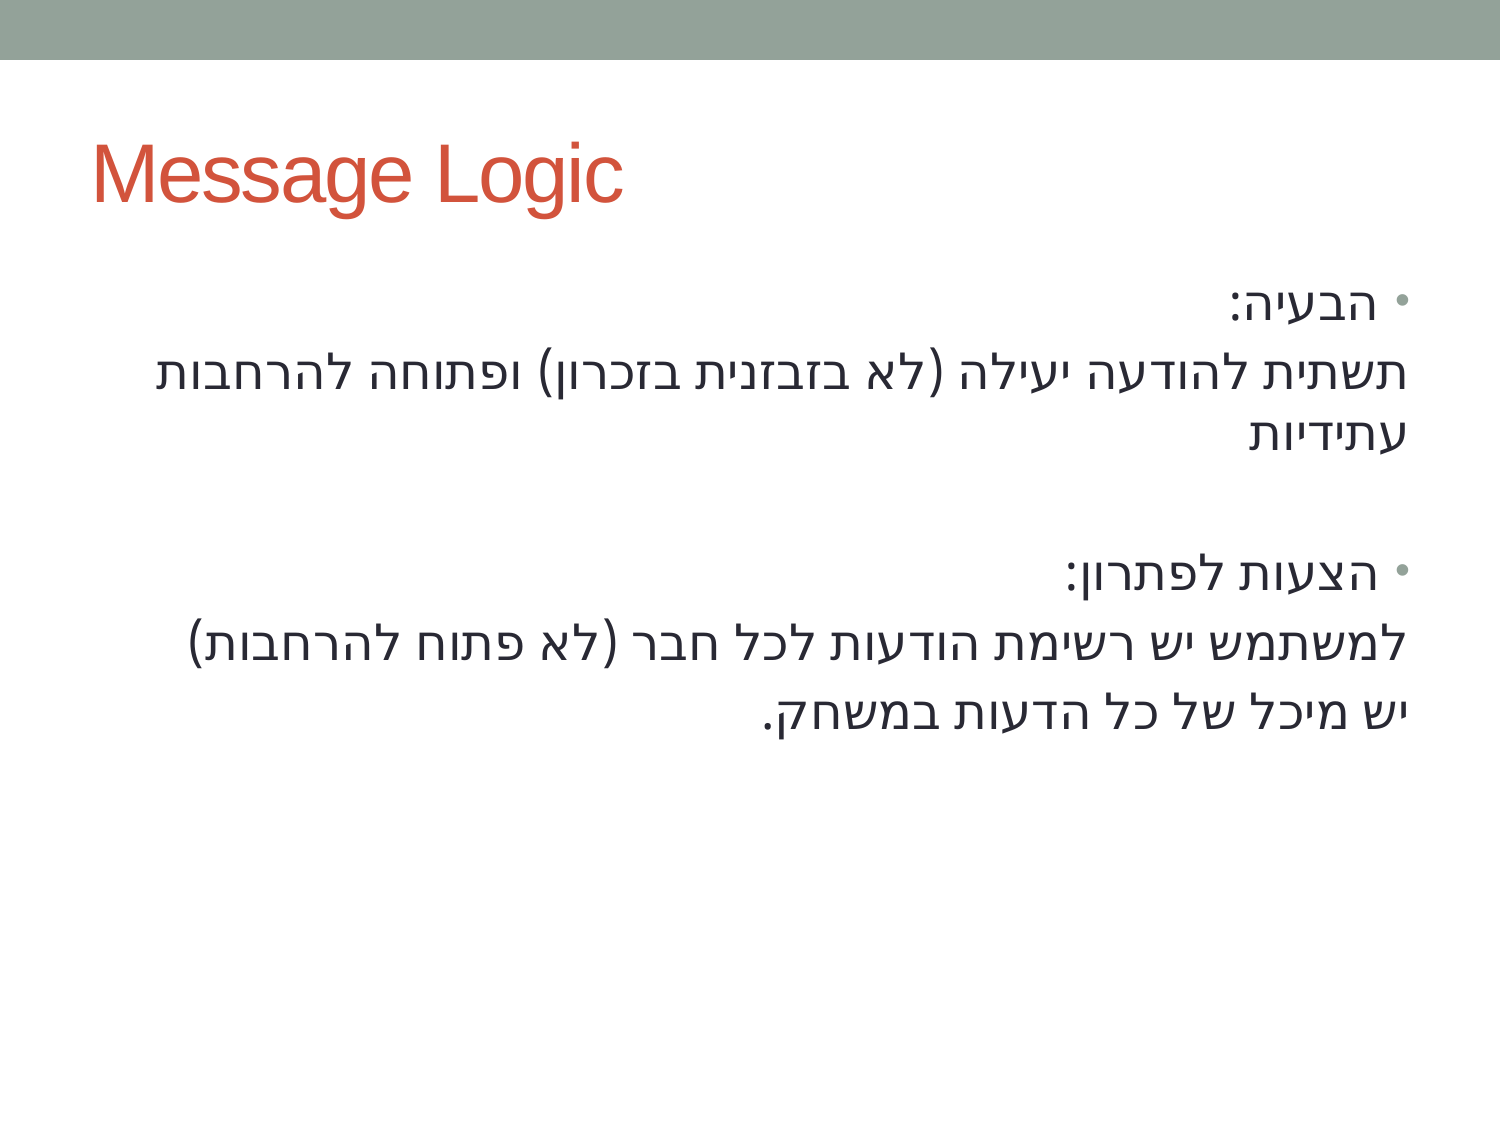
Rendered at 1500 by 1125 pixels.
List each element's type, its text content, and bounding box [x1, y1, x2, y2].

list הבעיה: תשתית להודעה יעילה (לא בזבזנית בזכרון) ופתוחה להרחבות עתידיות הצעות לפתרון: למשתמש יש רשימת הודעות לכל חבר (לא פתוח להרחבות) יש מיכל של כל הדעות במשחק. [75, 262, 1425, 1063]
title Message Logic [75, 87, 1425, 250]
